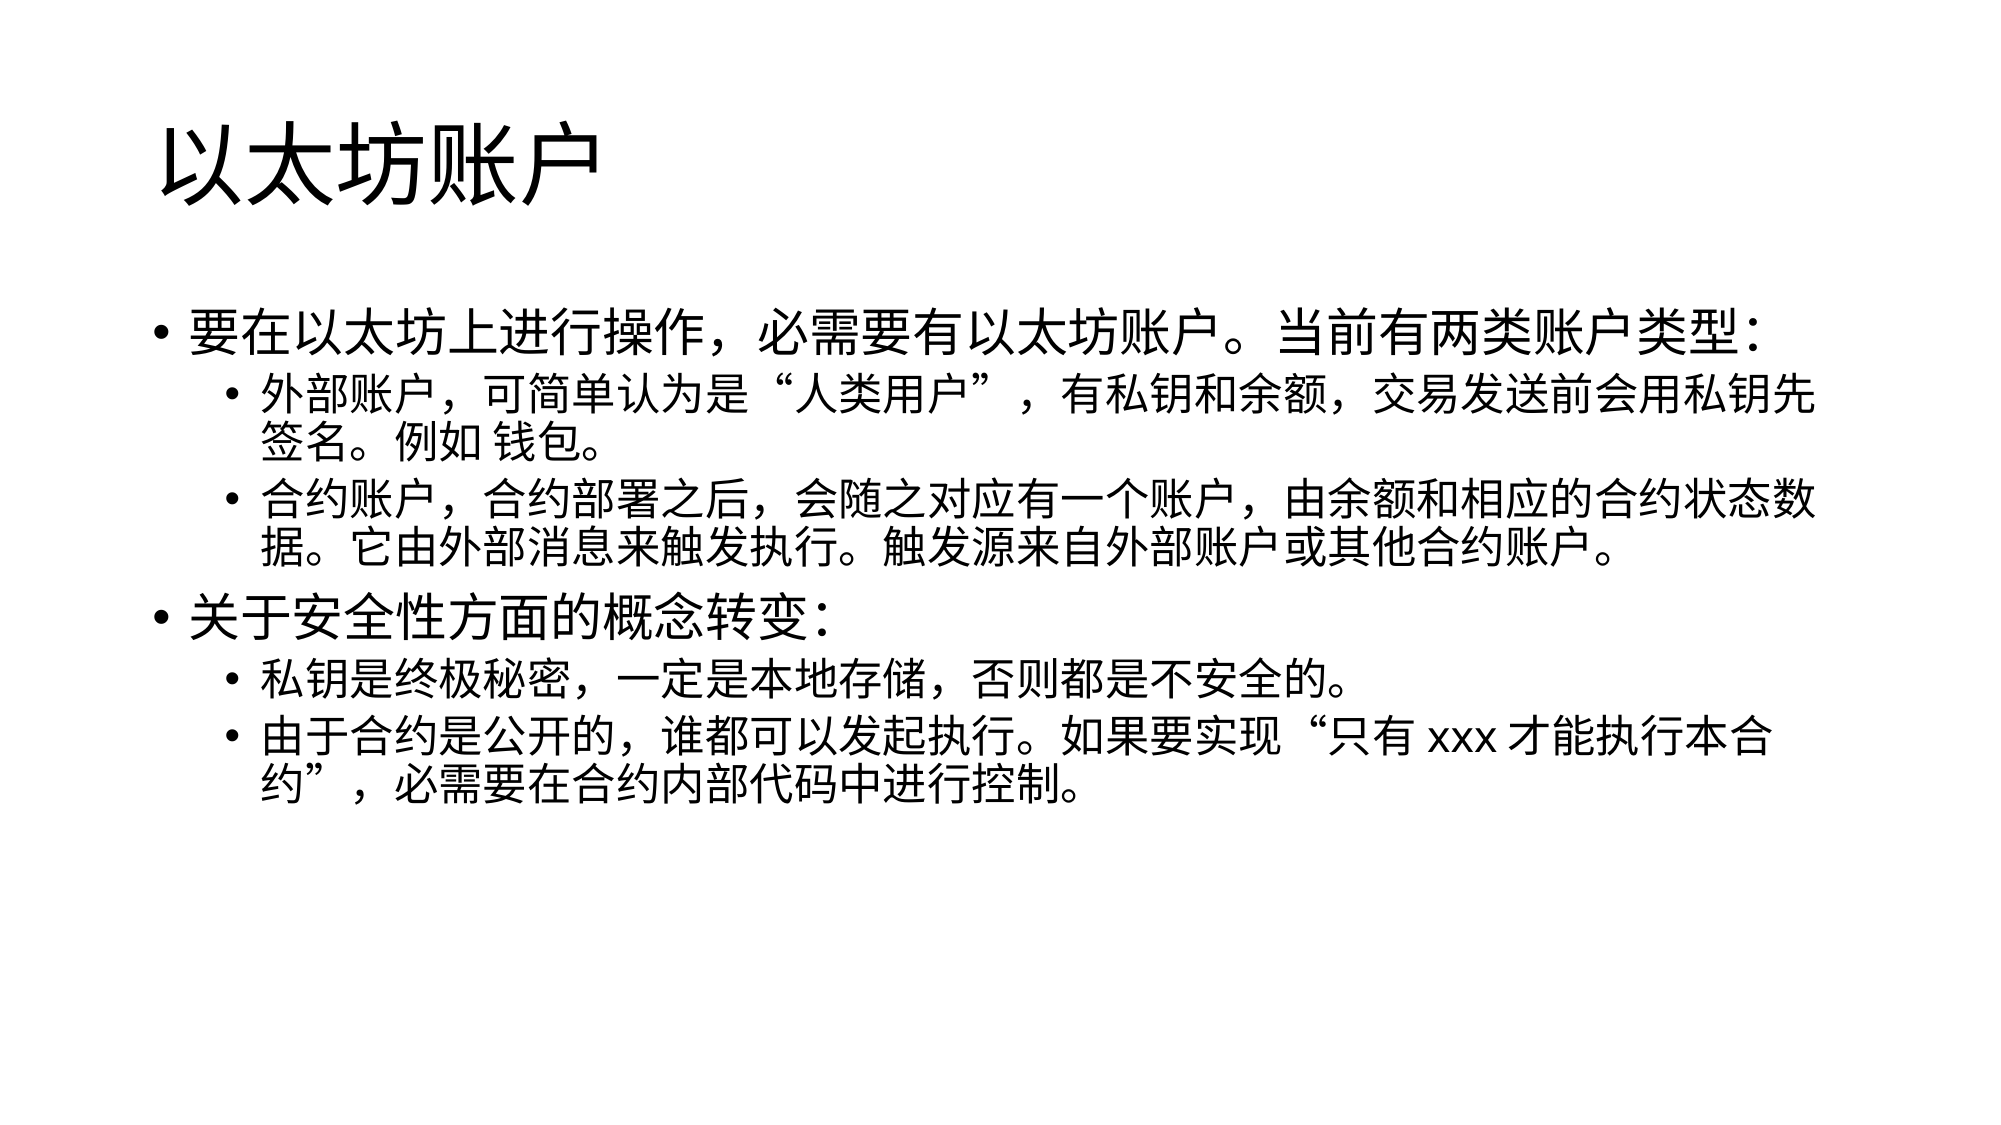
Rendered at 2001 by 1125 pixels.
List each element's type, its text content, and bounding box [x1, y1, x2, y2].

title 以太坊账户 [137, 59, 1863, 278]
list 要在以太坊上进行操作，必需要有以太坊账户。当前有两类账户类型： 外部账户，可简单认为是“人类用户”，有私钥和余额，交易发送前会用私钥先签名。例如 钱包。 合约账户，合约部署之后，会随之对应有一个账户，由余额和相应的合约状态数据。它由外部消息来触发执行。触发源来自外部账户或其他合约账户。 关于安全性方面的概念转变： 私钥是终极秘密，一定是本地存储，否则都是不安全的。 由于合约是公开的，谁都可以发起执行。如果要实现“只有xxx才能执行本合约”，必需要在合约内部代码中进行控制。 [137, 299, 1863, 1014]
